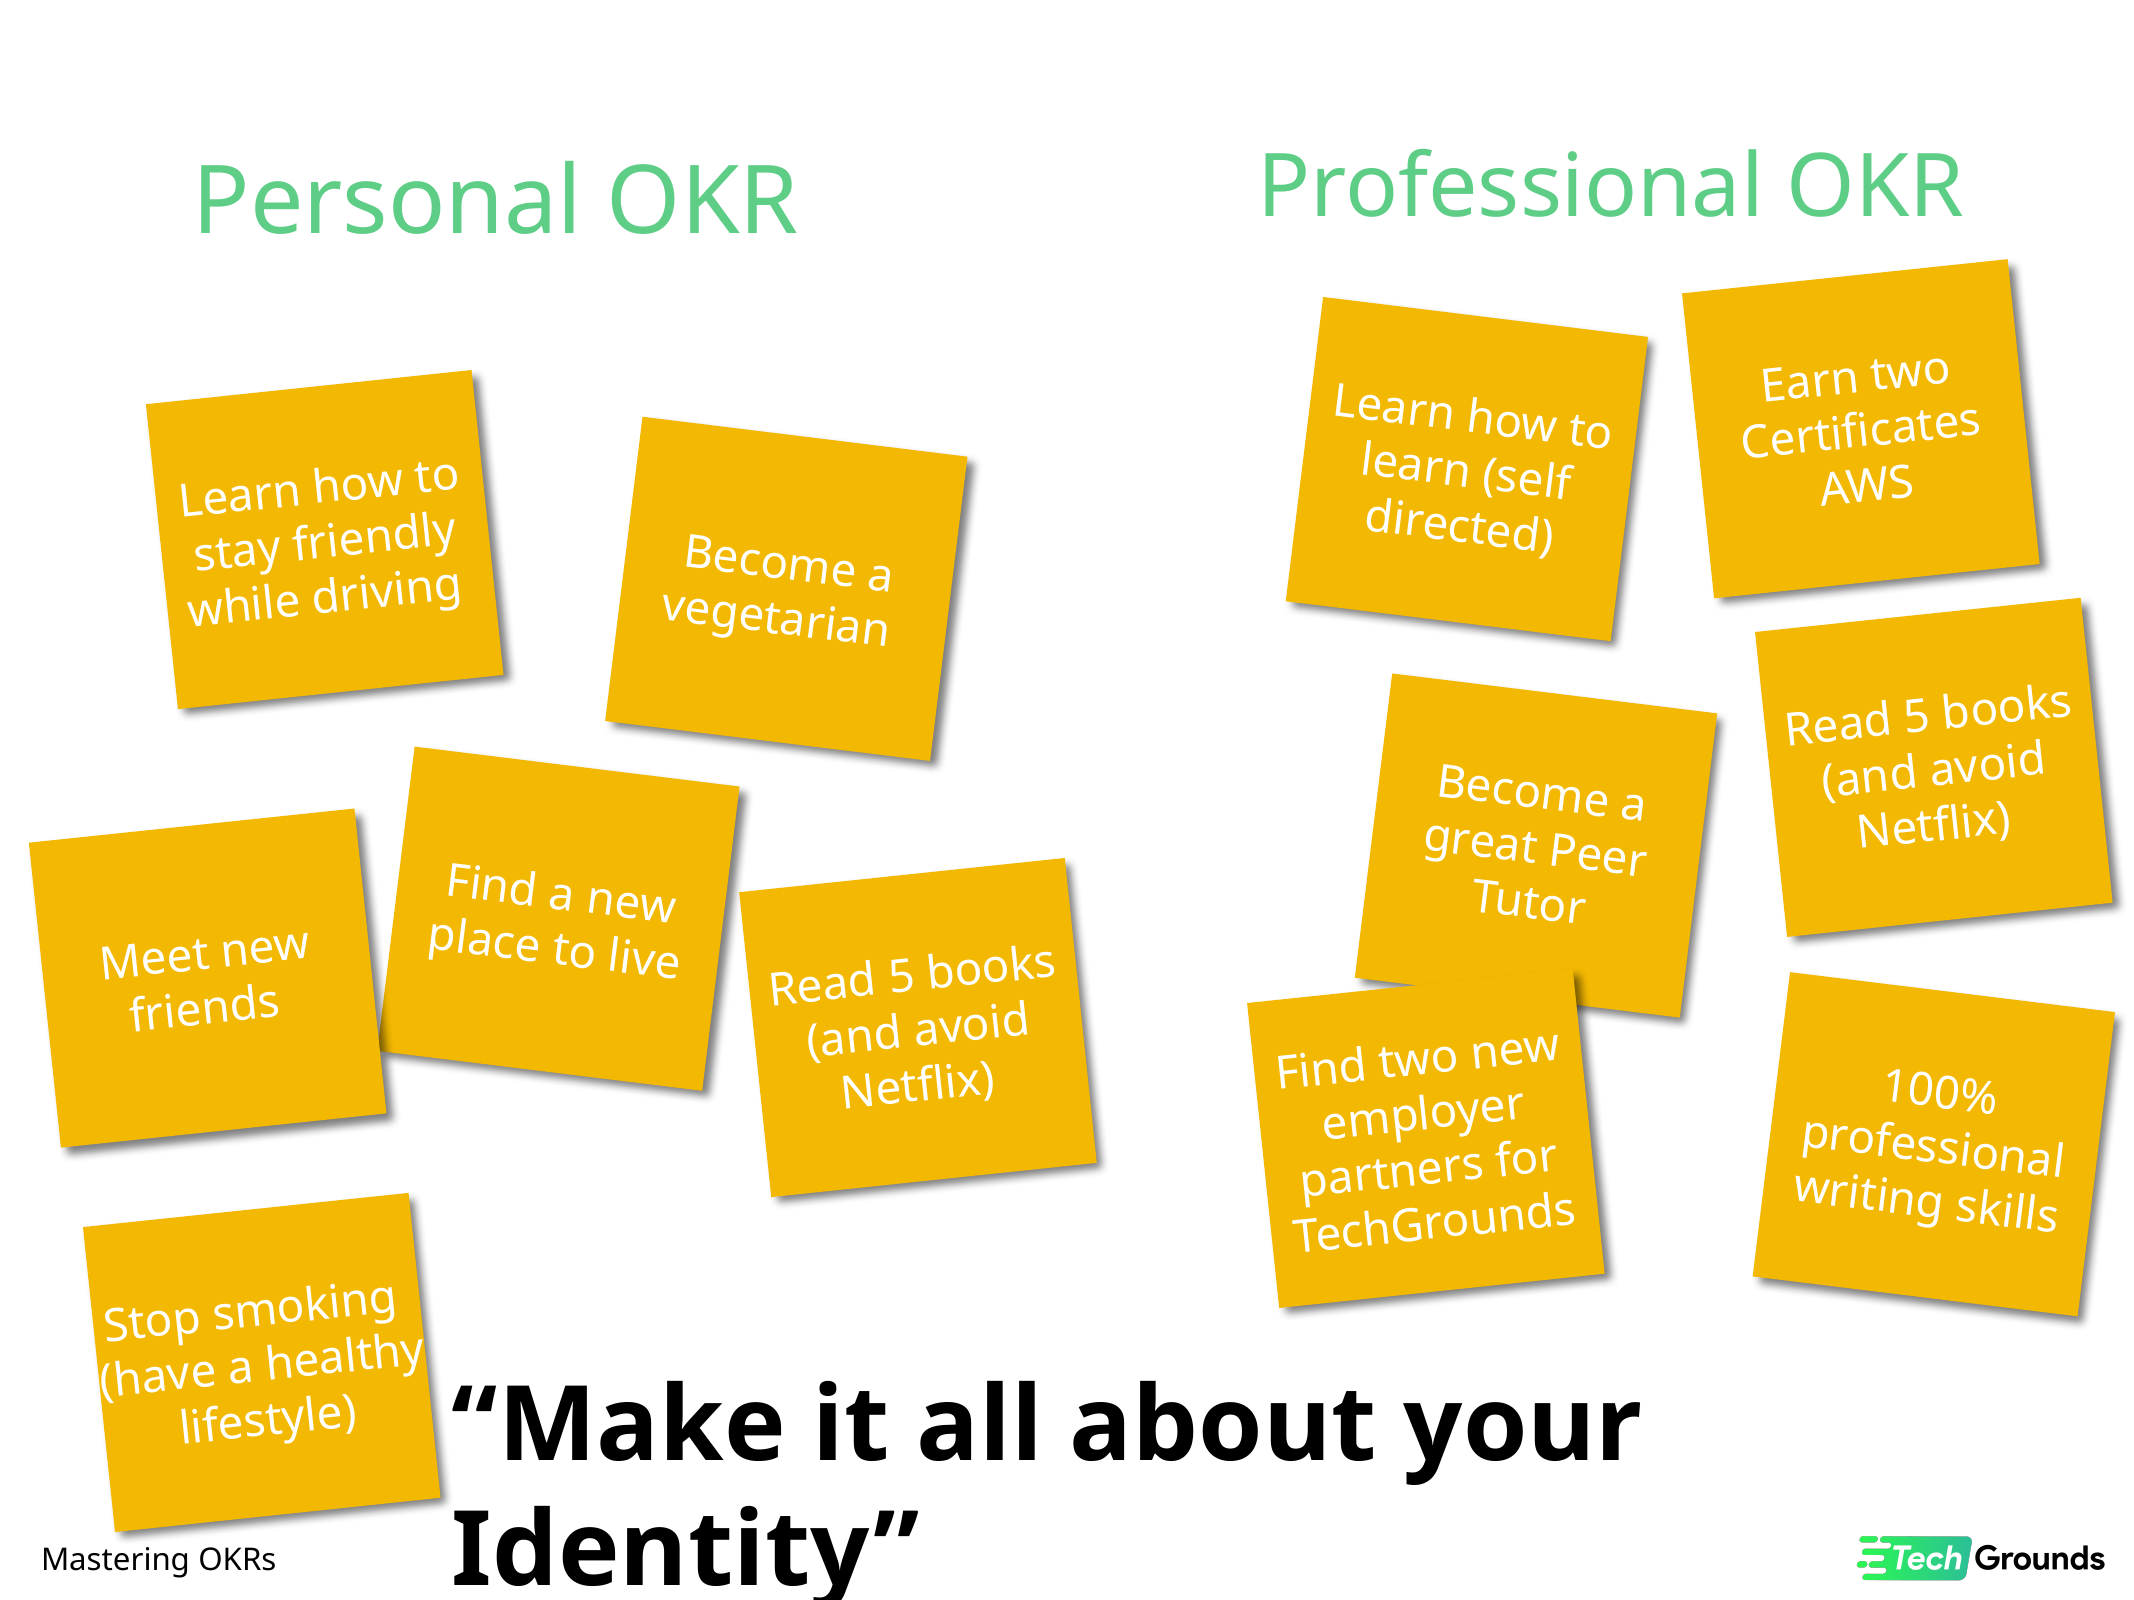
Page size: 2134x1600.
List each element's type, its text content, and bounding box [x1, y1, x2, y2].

title Personal OKR [184, 129, 871, 340]
text_box Professional OKR [1249, 120, 2055, 350]
text_box Become a great Peer Tutor [1354, 673, 1718, 1018]
text_box Learn how to learn (self directed) [1285, 296, 1649, 642]
text_box “Make it all about your Identity” [447, 1351, 1964, 1482]
text_box Stop smoking (have a healthy lifestyle) [82, 1192, 441, 1531]
text_box Read 5 books (and avoid Netflix) [739, 858, 1097, 1198]
text_box Find two new employer partners for TechGrounds [1247, 968, 1605, 1308]
text_box Become a vegetarian [605, 416, 968, 761]
text_box Meet new friends [28, 808, 387, 1148]
text_box Earn two Certificates AWS [1682, 259, 2040, 599]
picture [1853, 1524, 2108, 1592]
text_box 100% professional writing skills [1752, 972, 2116, 1317]
text_box Read 5 books (and avoid Netflix) [1755, 597, 2113, 937]
text_box Mastering OKRs [36, 1531, 310, 1585]
text_box Learn how to stay friendly while driving [145, 370, 504, 710]
text_box Find a new place to live [386, 746, 740, 1091]
